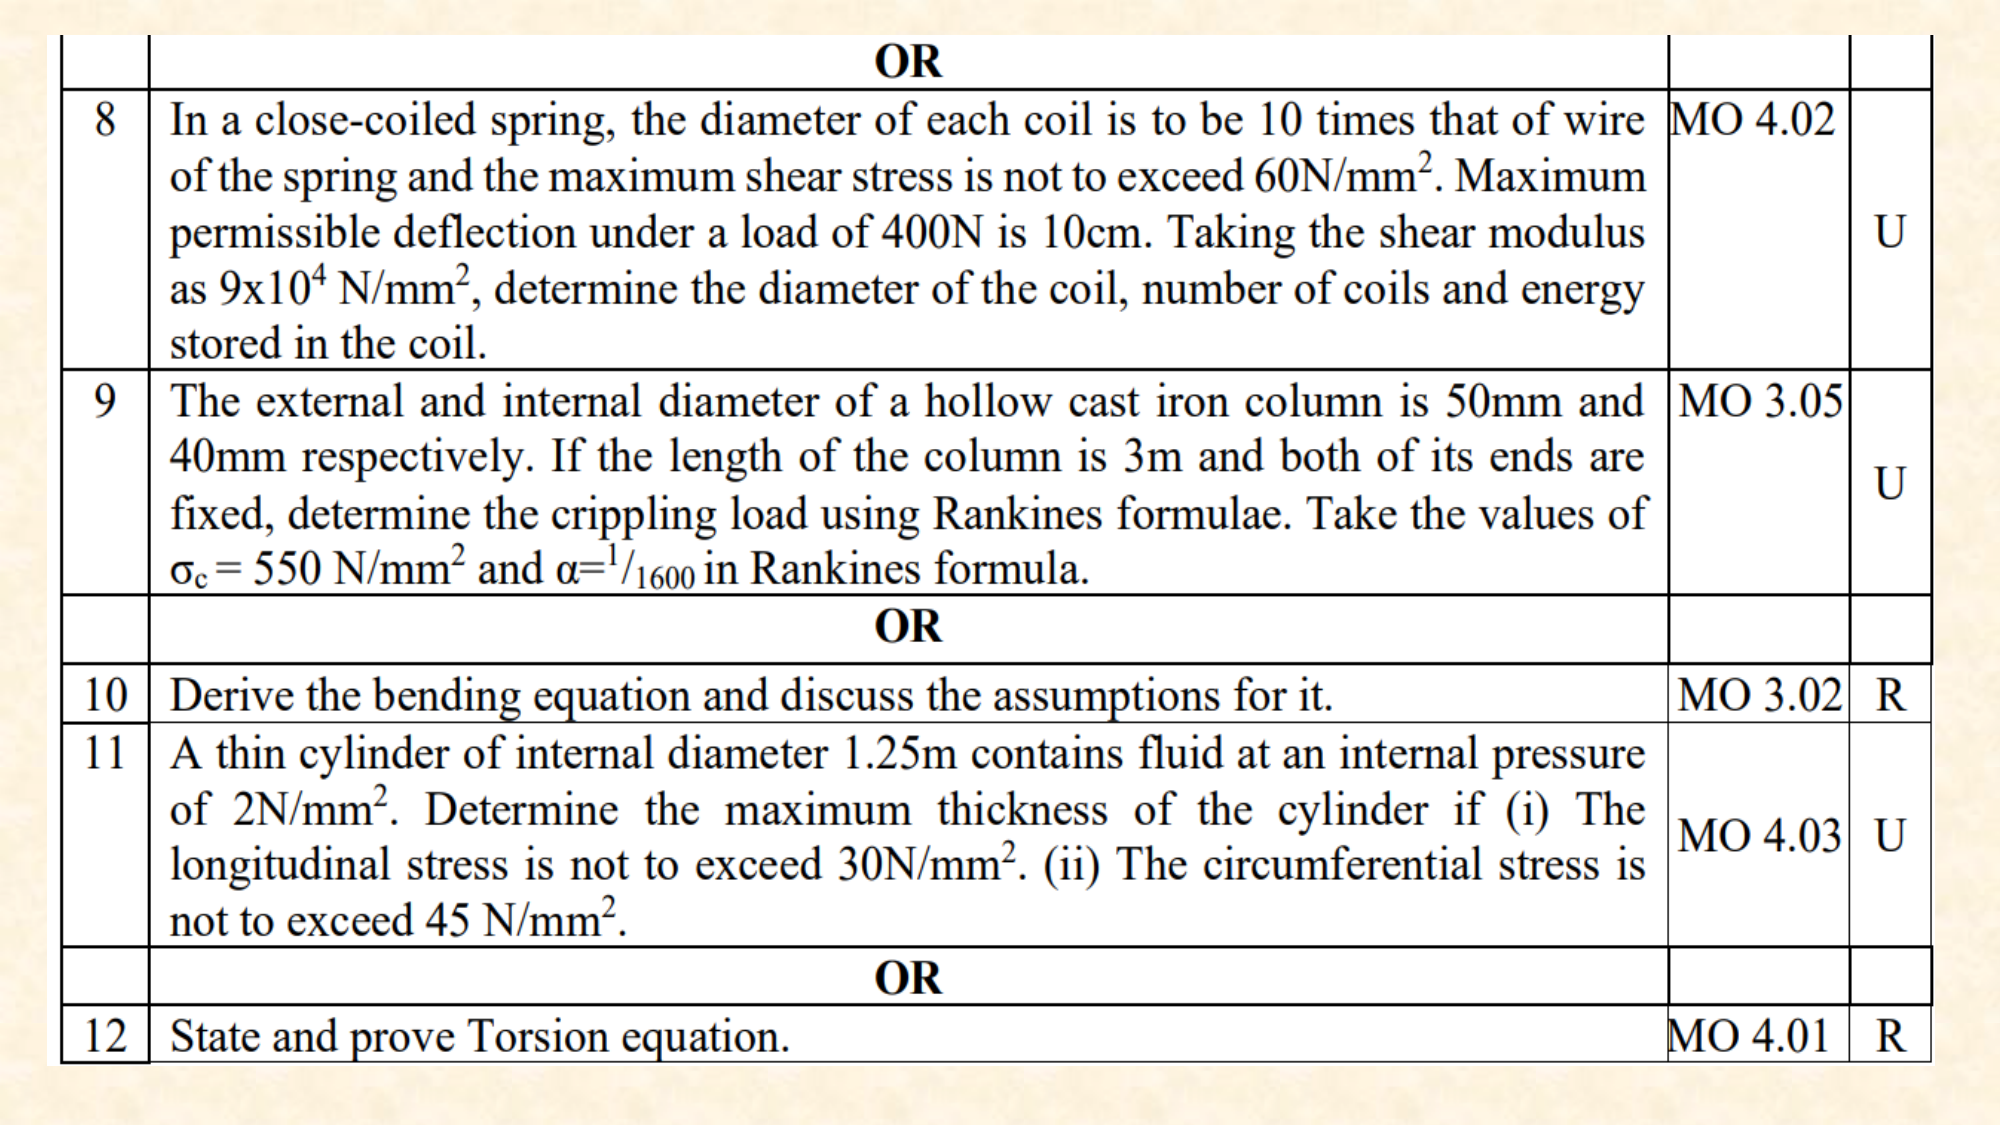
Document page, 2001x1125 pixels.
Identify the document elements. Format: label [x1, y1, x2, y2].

picture [47, 35, 1935, 1066]
